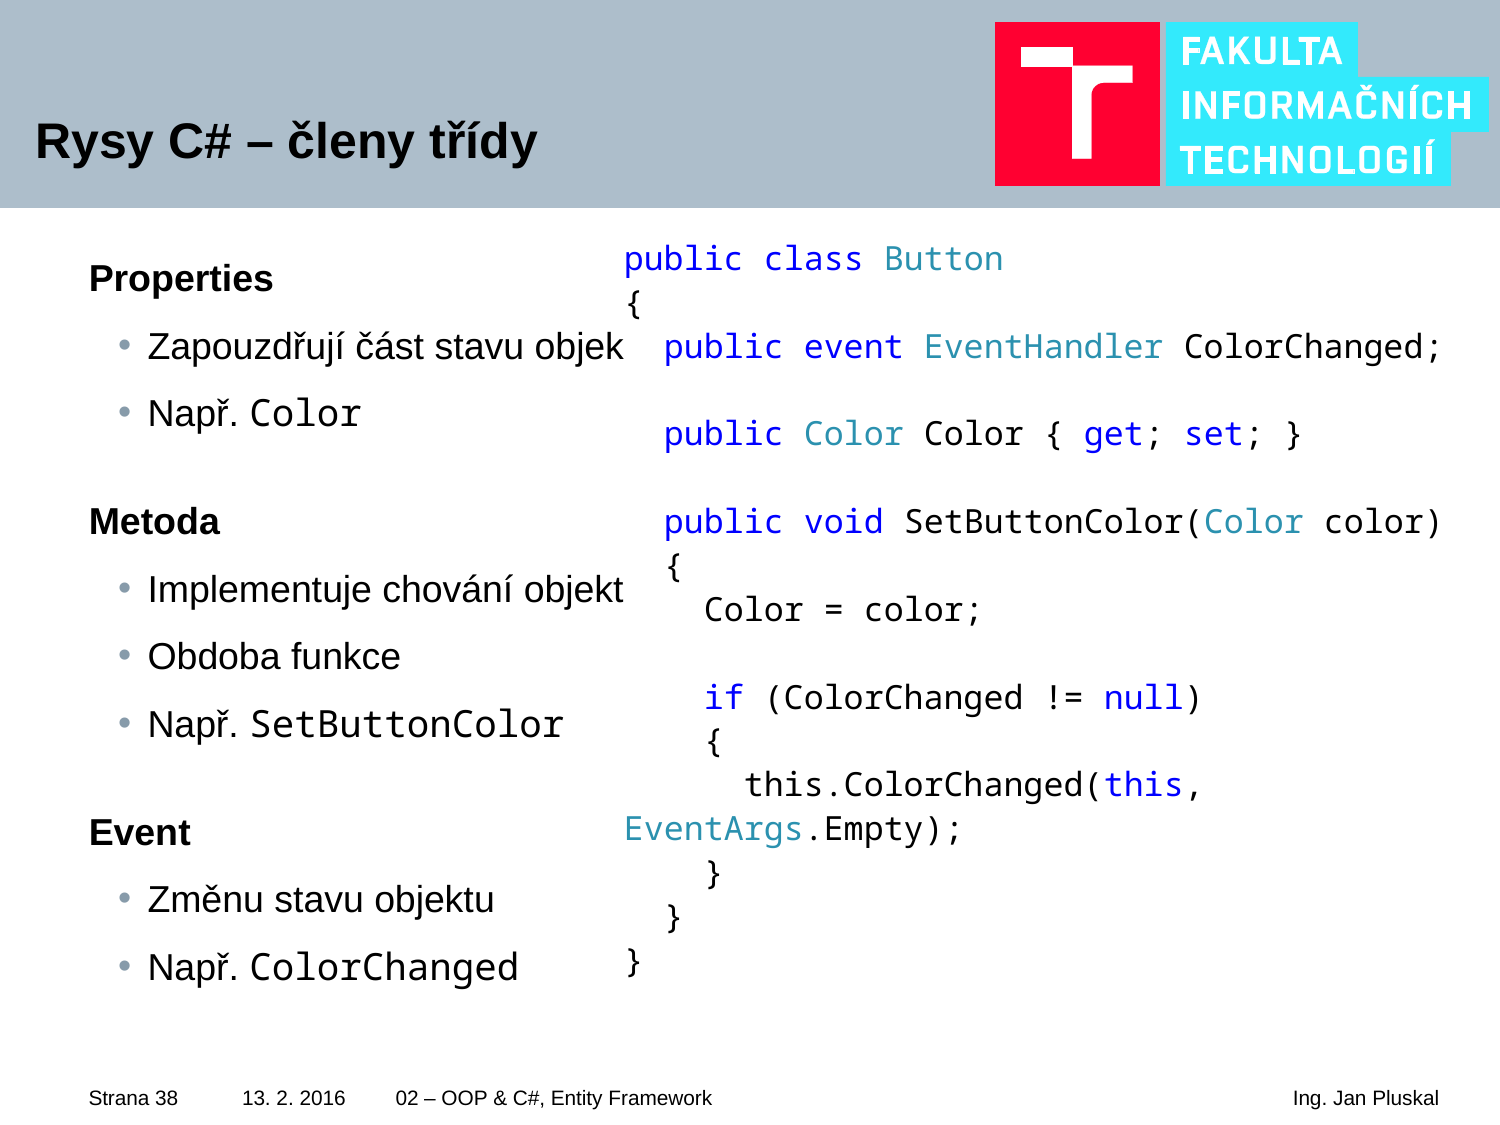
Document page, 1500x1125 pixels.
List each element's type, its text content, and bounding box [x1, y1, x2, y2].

list public class Button { public event EventHandler ColorChanged; public Color Color { get; set; } public void SetButtonColor(Color color) { Color = color; if (ColorChanged != null) { this.ColorChanged(this, EventArgs.Empty); } } } [623, 232, 1493, 900]
list Properties Zapouzdřují část stavu objektu Např. Color Metoda Implementuje chování objektu Obdoba funkce Např. SetButtonColor Event Změnu stavu objektu Např. ColorChanged [88, 231, 751, 1012]
title Rysy C# – členy třídy [0, 0, 1500, 208]
